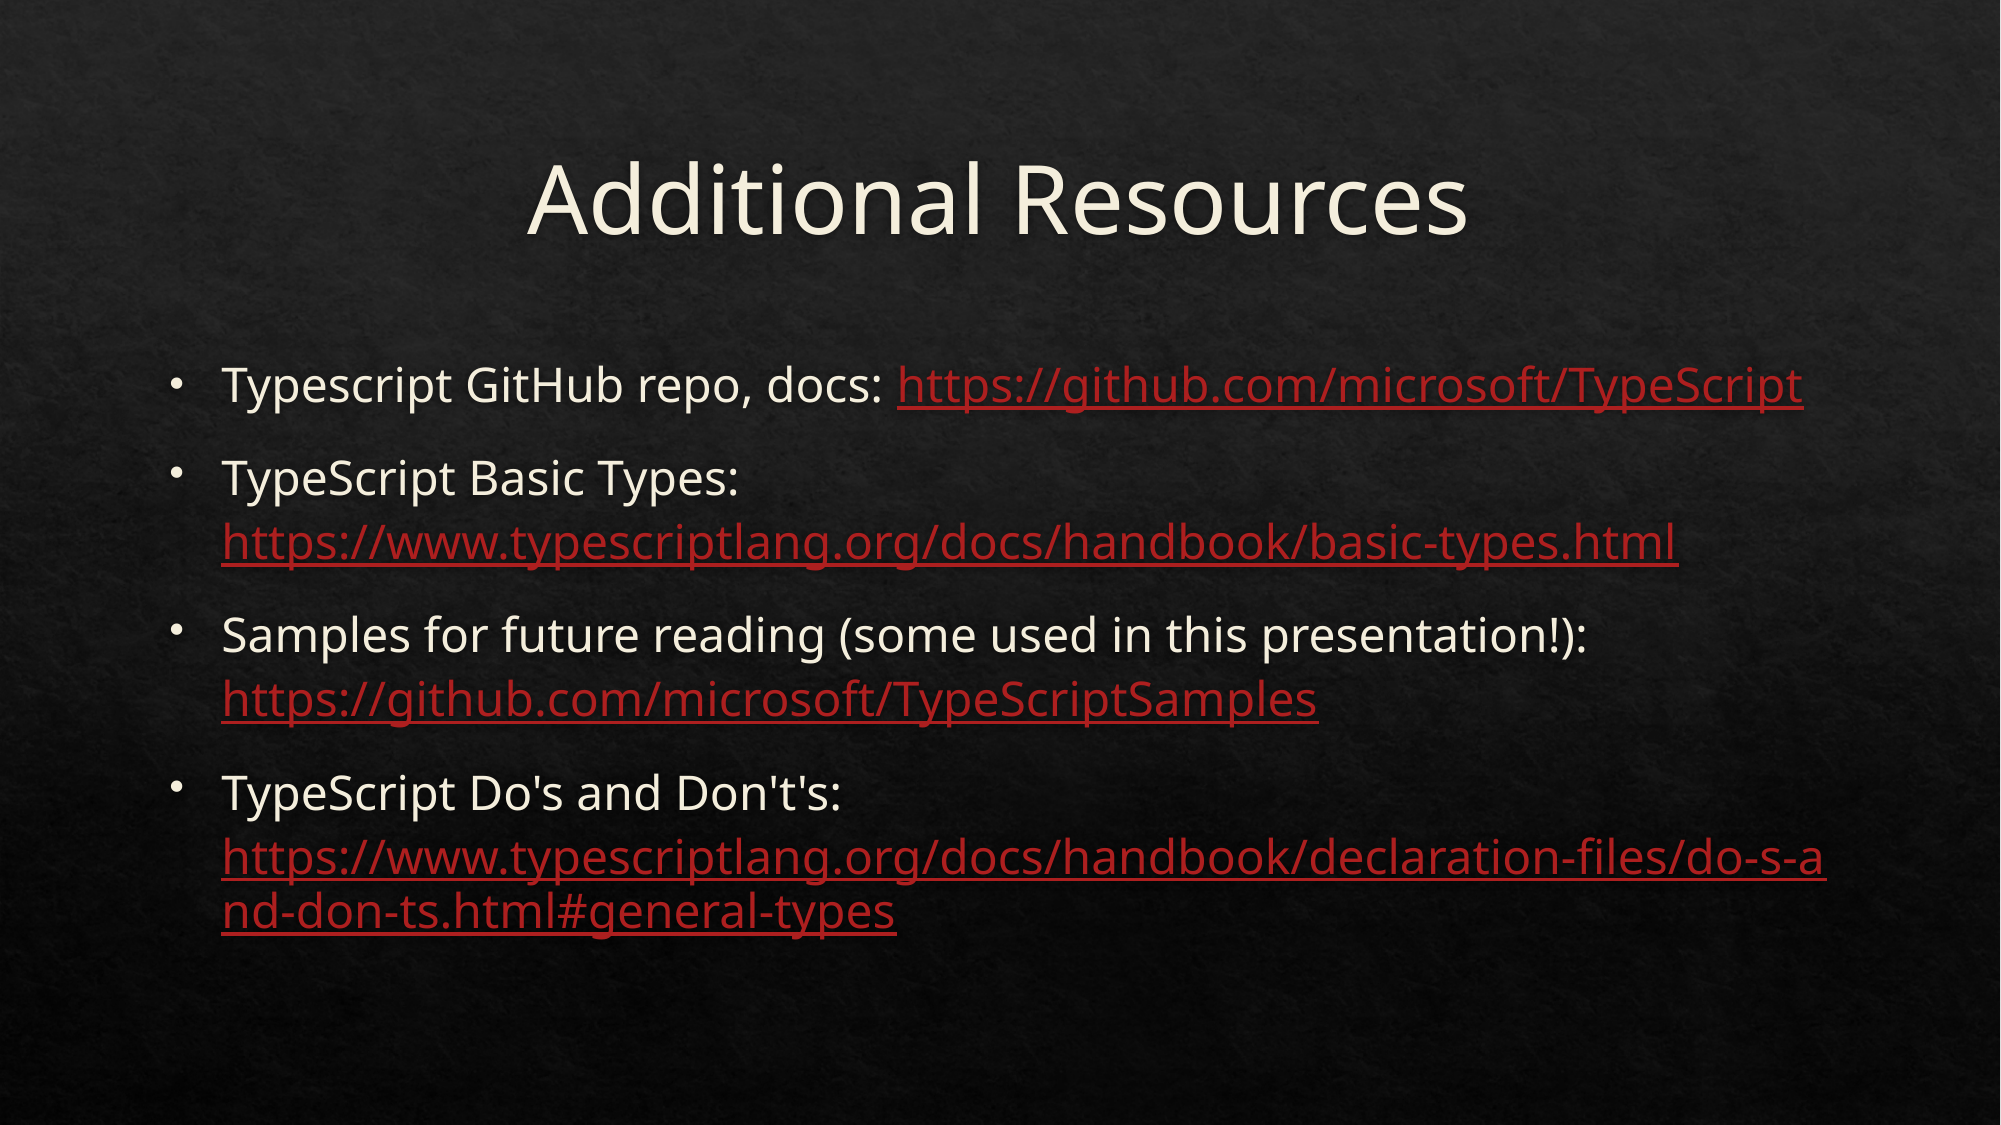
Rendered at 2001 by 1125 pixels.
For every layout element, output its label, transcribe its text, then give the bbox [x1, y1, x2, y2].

list Typescript GitHub repo, docs: https://github.com/microsoft/TypeScript TypeScript Basic Types: https://www.typescriptlang.org/docs/handbook/basic-types.html Samples for future reading (some used in this presentation!): https://github.com/microsoft/TypeScriptSamples TypeScript Do's and Don't's: https://www.typescriptlang.org/docs/handbook/declaration-files/do-s-and-don-ts.html#general-types [149, 340, 1849, 950]
title Additional Resources [149, 99, 1849, 307]
